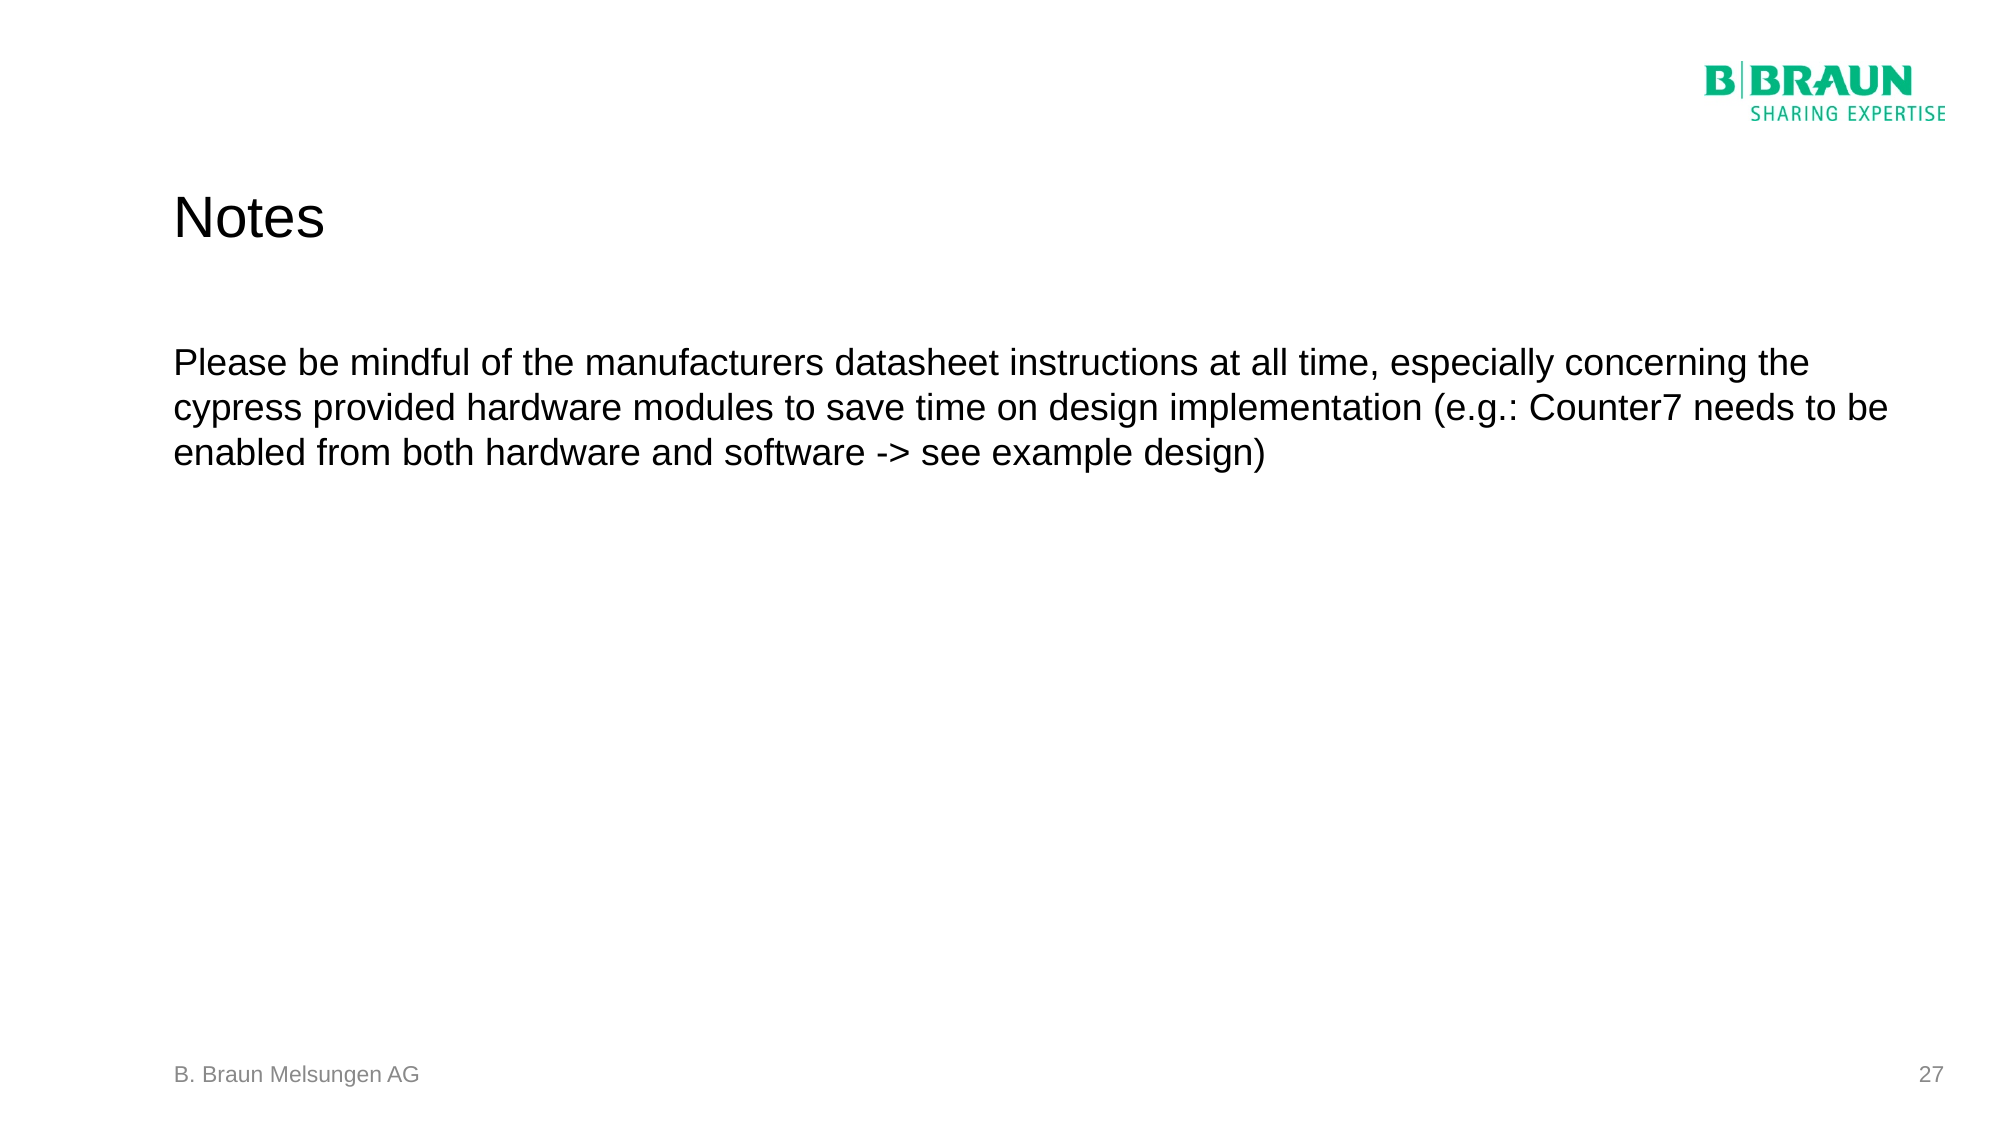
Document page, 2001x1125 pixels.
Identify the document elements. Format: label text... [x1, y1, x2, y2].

title Notes [173, 107, 1945, 250]
list Please be mindful of the manufacturers datasheet instructions at all time, especially concerning the cypress provided hardware modules to save time on design implementation (e.g.: Counter7 needs to be enabled from both hardware and software -> see example design) [173, 337, 1945, 1035]
picture [1704, 61, 1945, 107]
